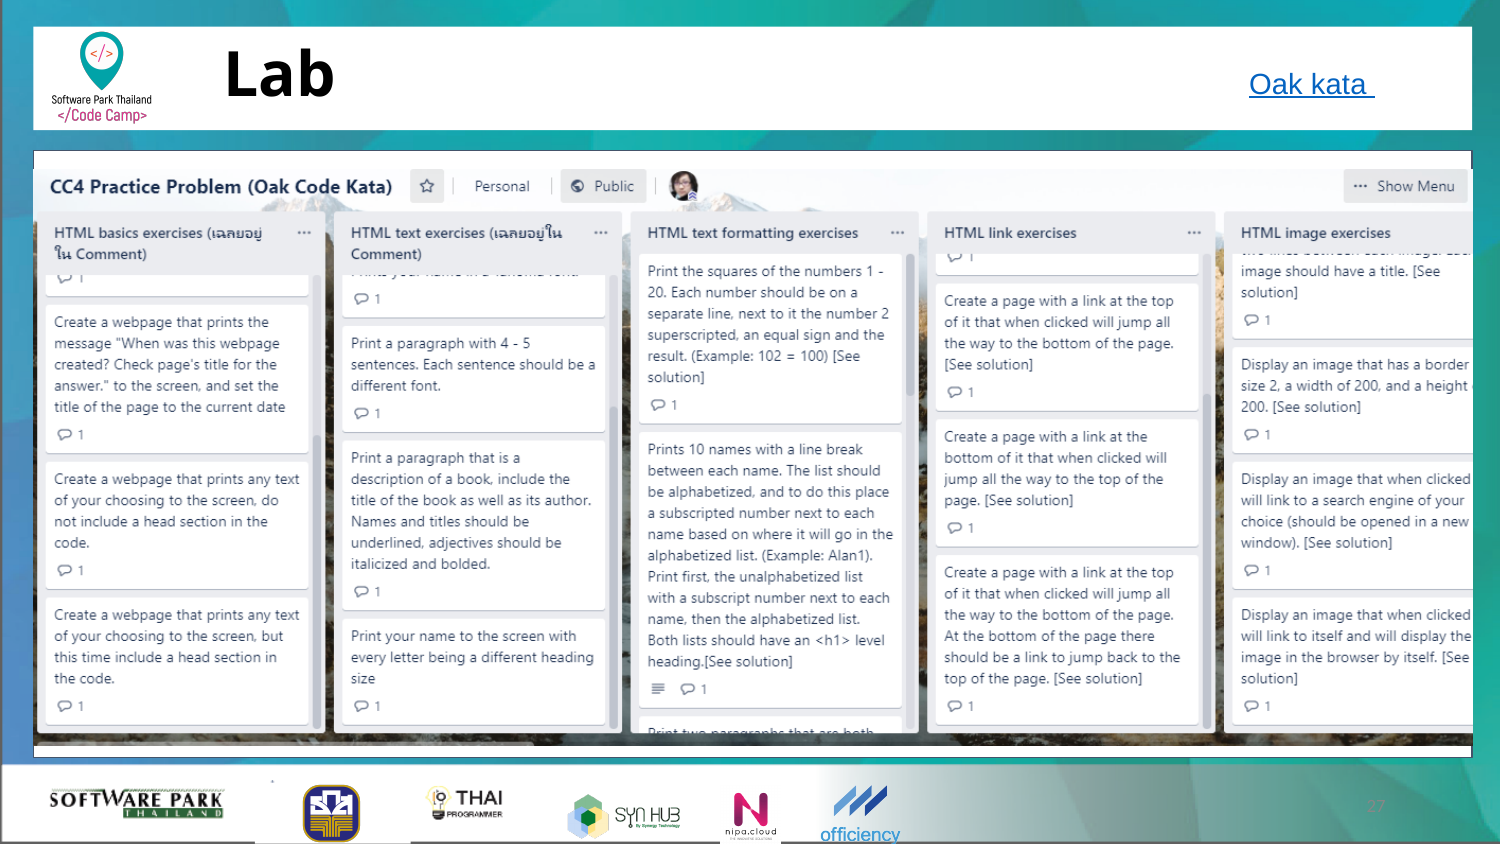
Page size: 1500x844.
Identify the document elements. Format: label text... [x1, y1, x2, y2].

text_box Oak kata [1234, 50, 1460, 126]
picture [0, 0, 1500, 844]
title Lab [212, 18, 1447, 134]
slide_number ‹#› [1059, 782, 1397, 827]
